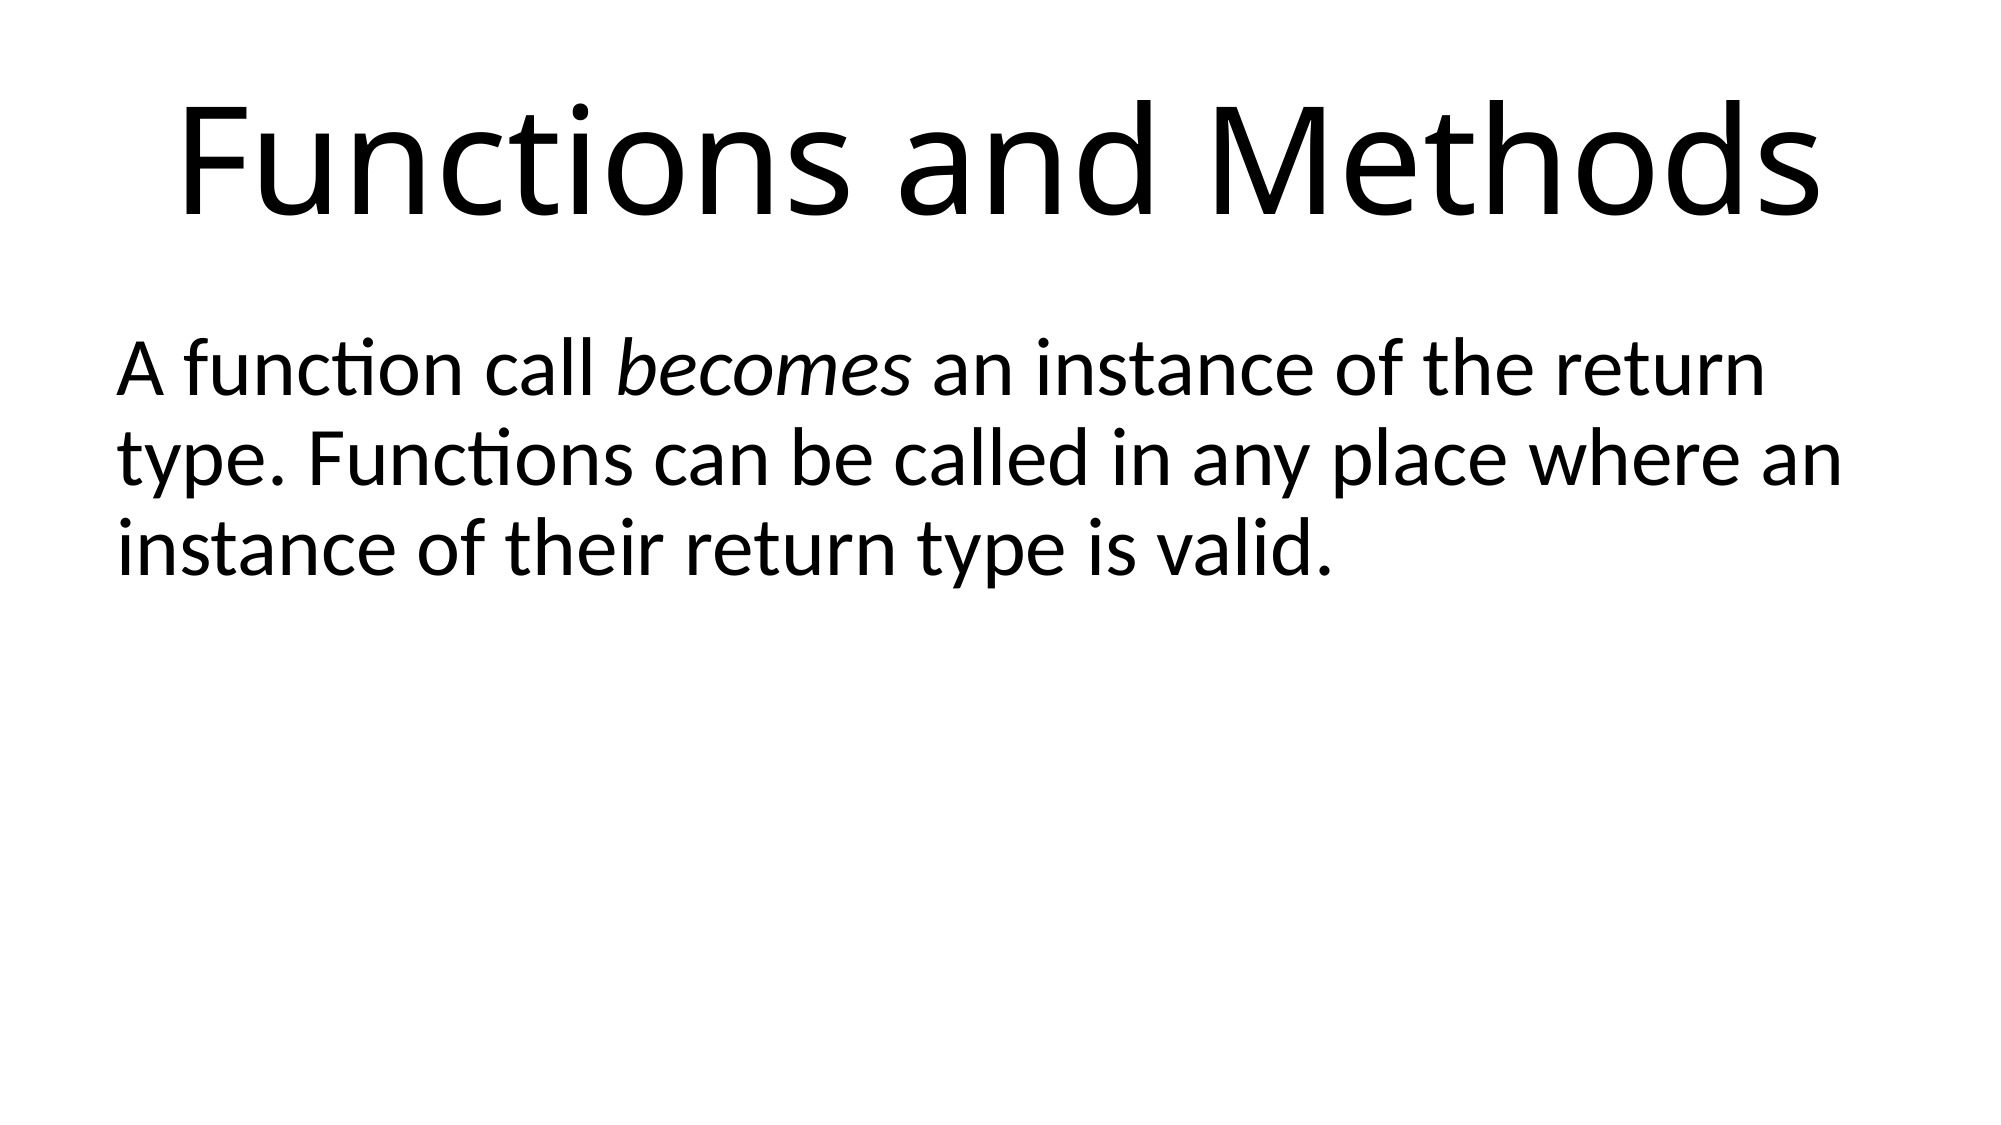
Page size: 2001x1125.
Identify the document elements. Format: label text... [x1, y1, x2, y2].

subtitle A function call becomes an instance of the return type. Functions can be called in any place where an instance of their return type is valid. [101, 315, 1898, 1125]
title Functions and Methods [45, 50, 1953, 255]
